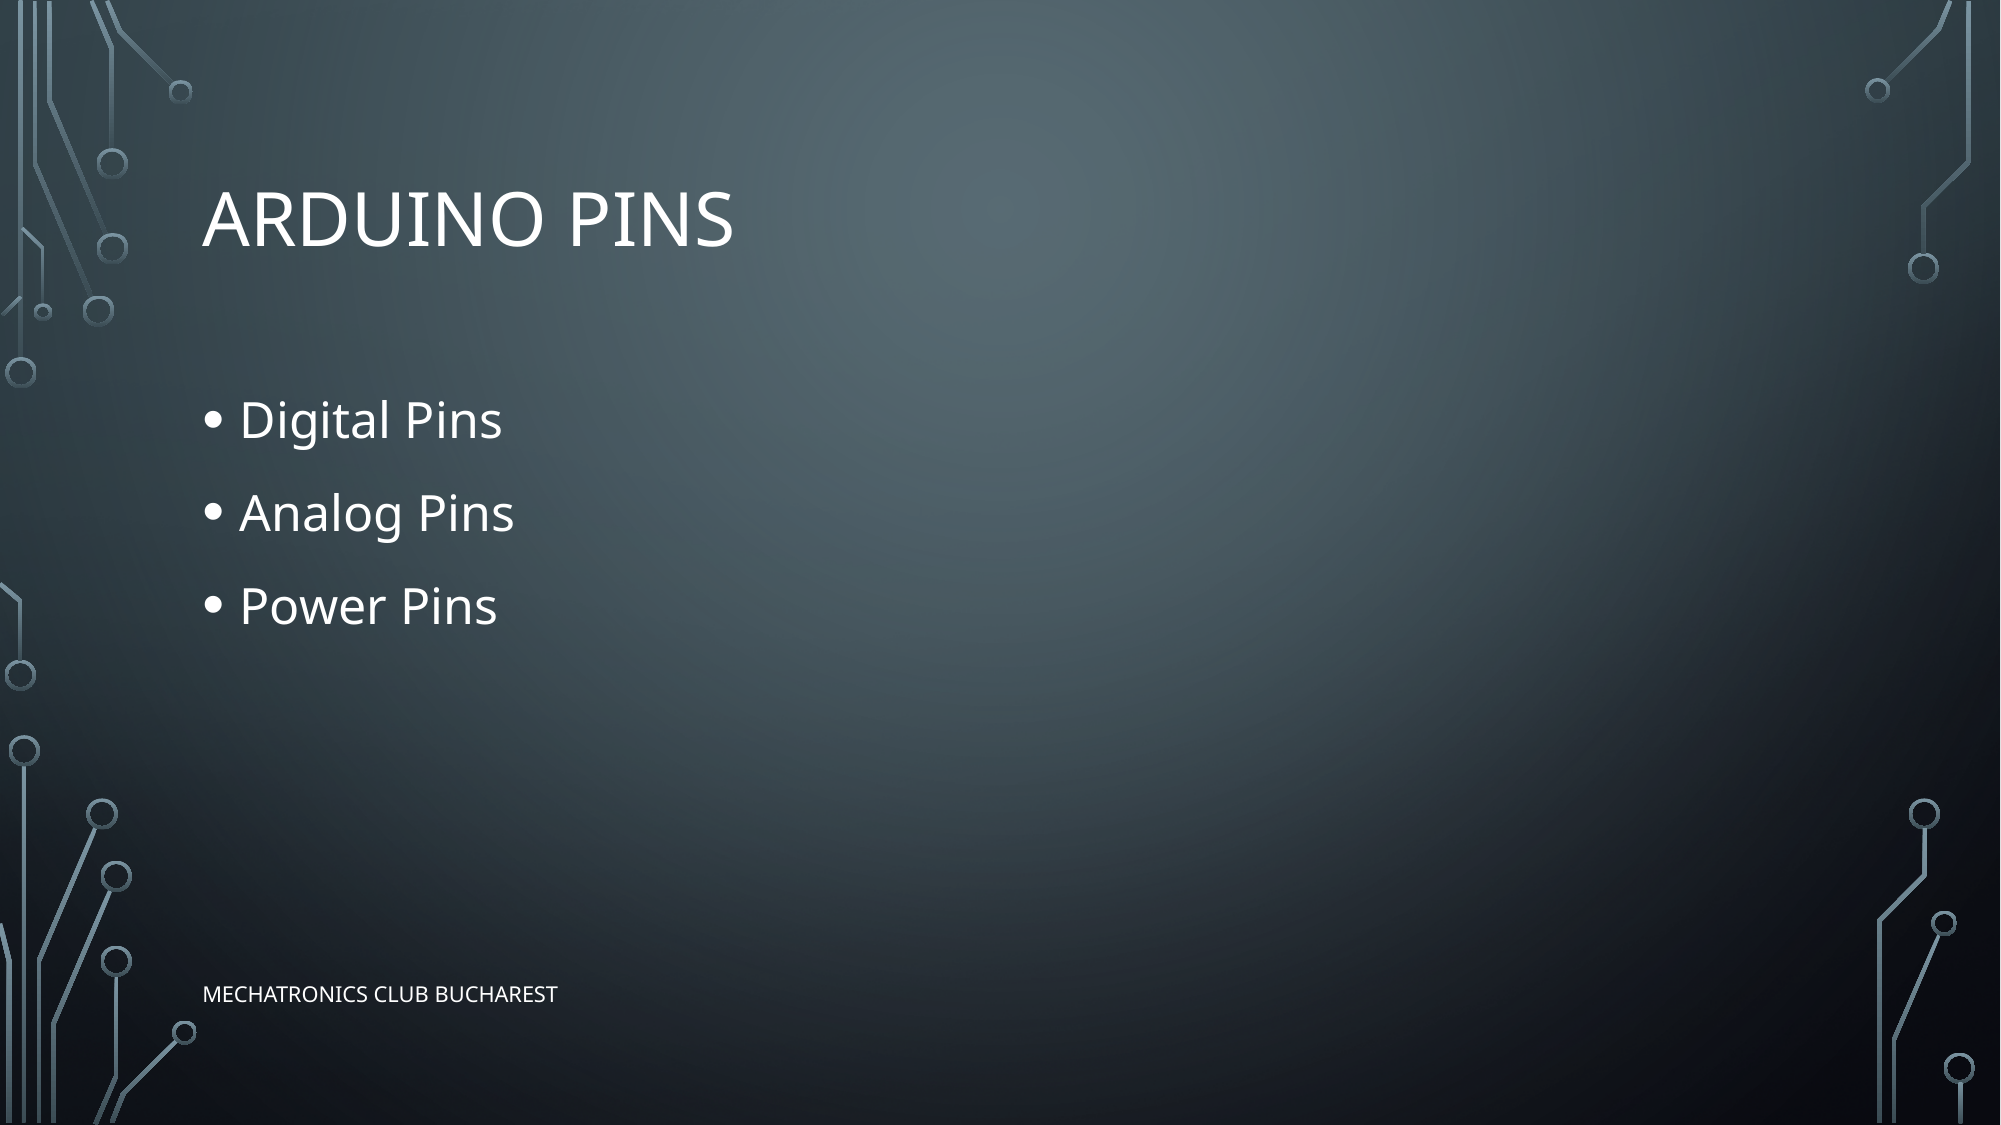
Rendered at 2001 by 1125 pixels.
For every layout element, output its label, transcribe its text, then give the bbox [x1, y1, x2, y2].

list Digital Pins Analog Pins Power Pins [187, 369, 1813, 950]
footer Mechatronics Club Bucharest [187, 965, 1211, 1025]
title Arduino pins [187, 101, 1813, 344]
